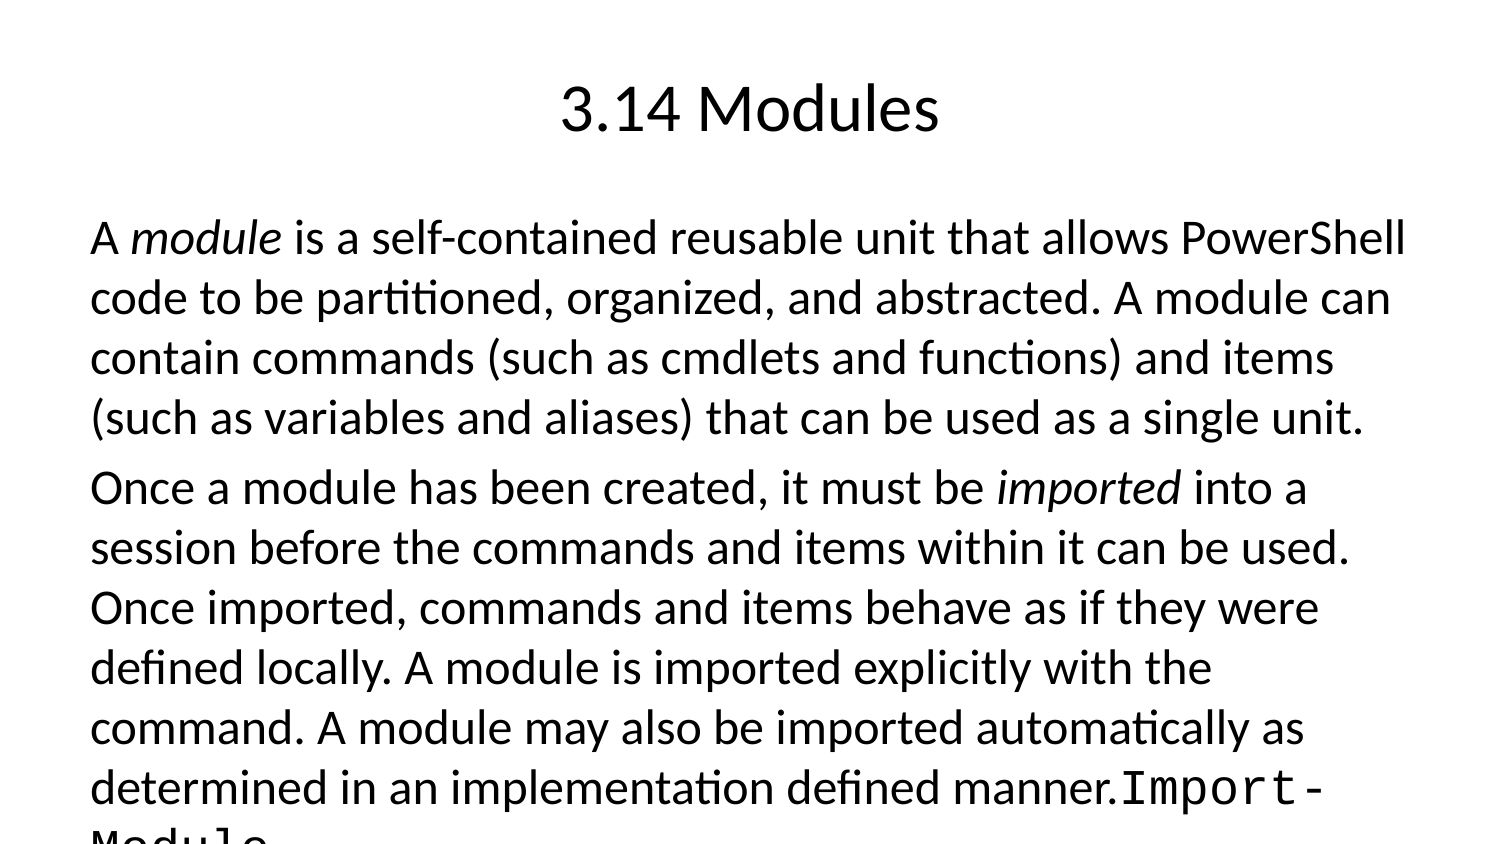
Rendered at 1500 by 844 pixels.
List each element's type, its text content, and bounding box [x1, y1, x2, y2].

title 3.14 Modules [75, 33, 1425, 175]
list A module is a self-contained reusable unit that allows PowerShell code to be partitioned, organized, and abstracted. A module can contain commands (such as cmdlets and functions) and items (such as variables and aliases) that can be used as a single unit. Once a module has been created, it must be imported into a session before the commands and items within it can be used. Once imported, commands and items behave as if they were defined locally. A module is imported explicitly with the command. A module may also be imported automatically as determined in an implementation defined manner.Import-Module The type of an object that represents a module is described in §4.5.12. Modules are discussed in detail in §11. [75, 196, 1425, 754]
